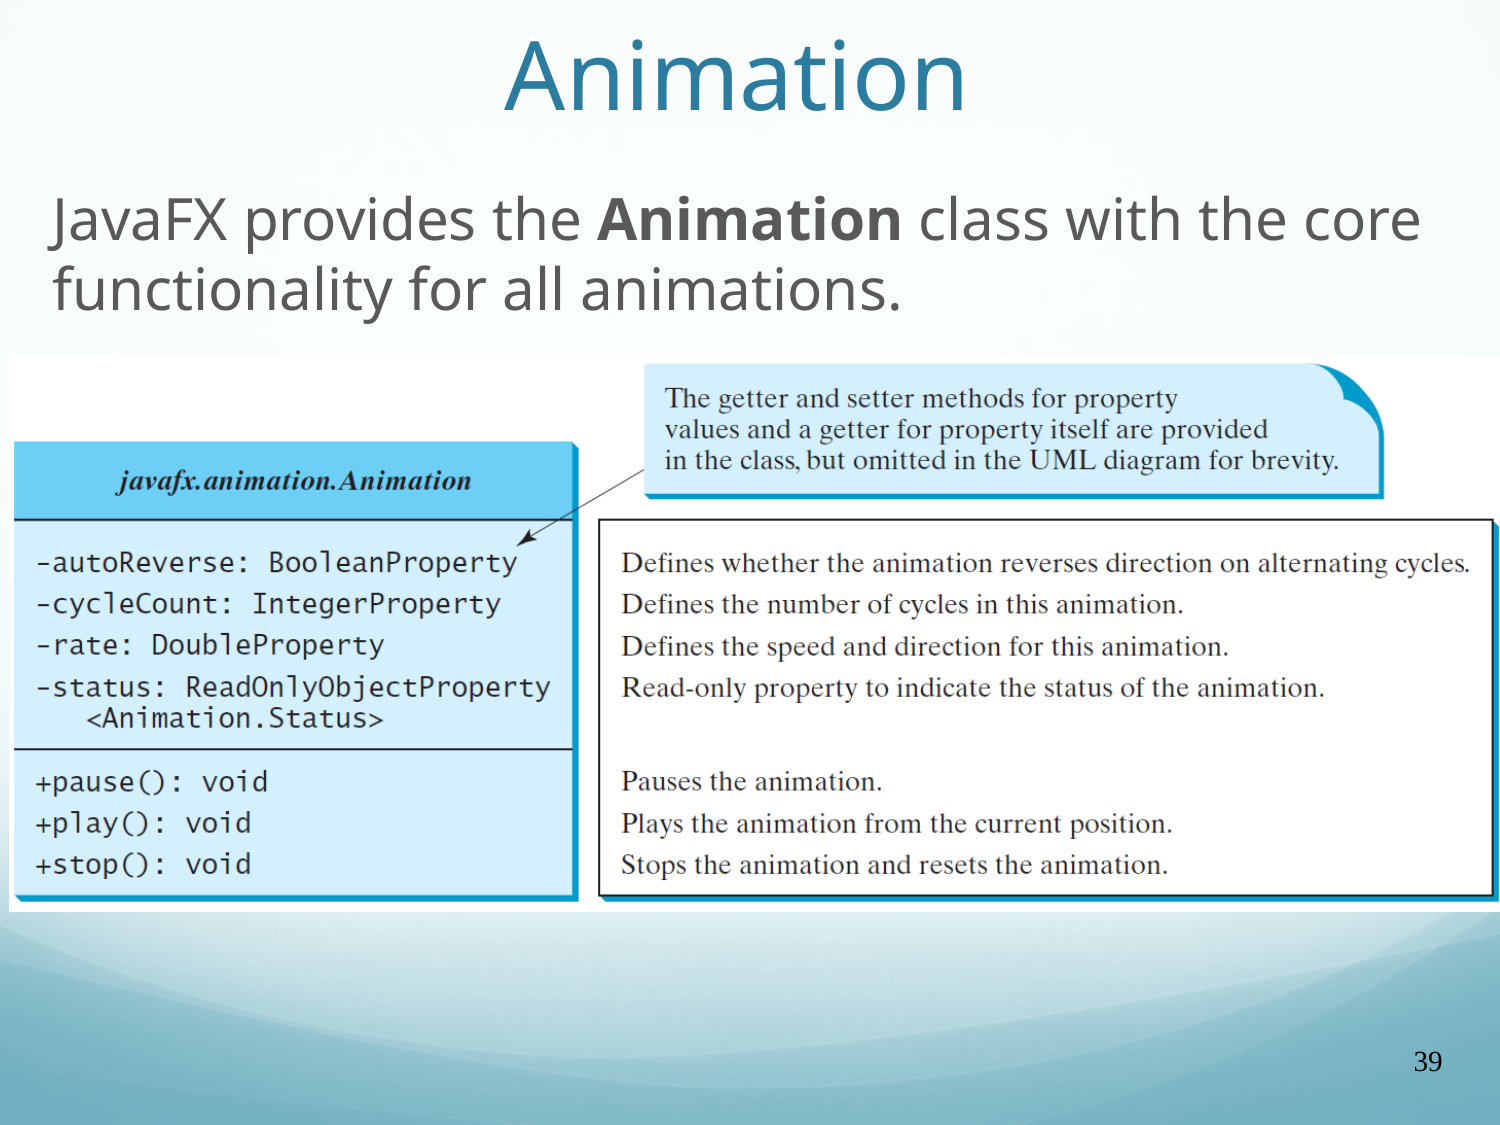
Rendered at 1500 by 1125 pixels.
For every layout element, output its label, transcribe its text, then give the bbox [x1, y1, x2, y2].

picture [9, 357, 1500, 912]
title Animation [24, 24, 1475, 138]
slide_number 39 [1295, 1029, 1459, 1090]
list JavaFX provides the Animation class with the core functionality for all animations. [37, 174, 1463, 354]
